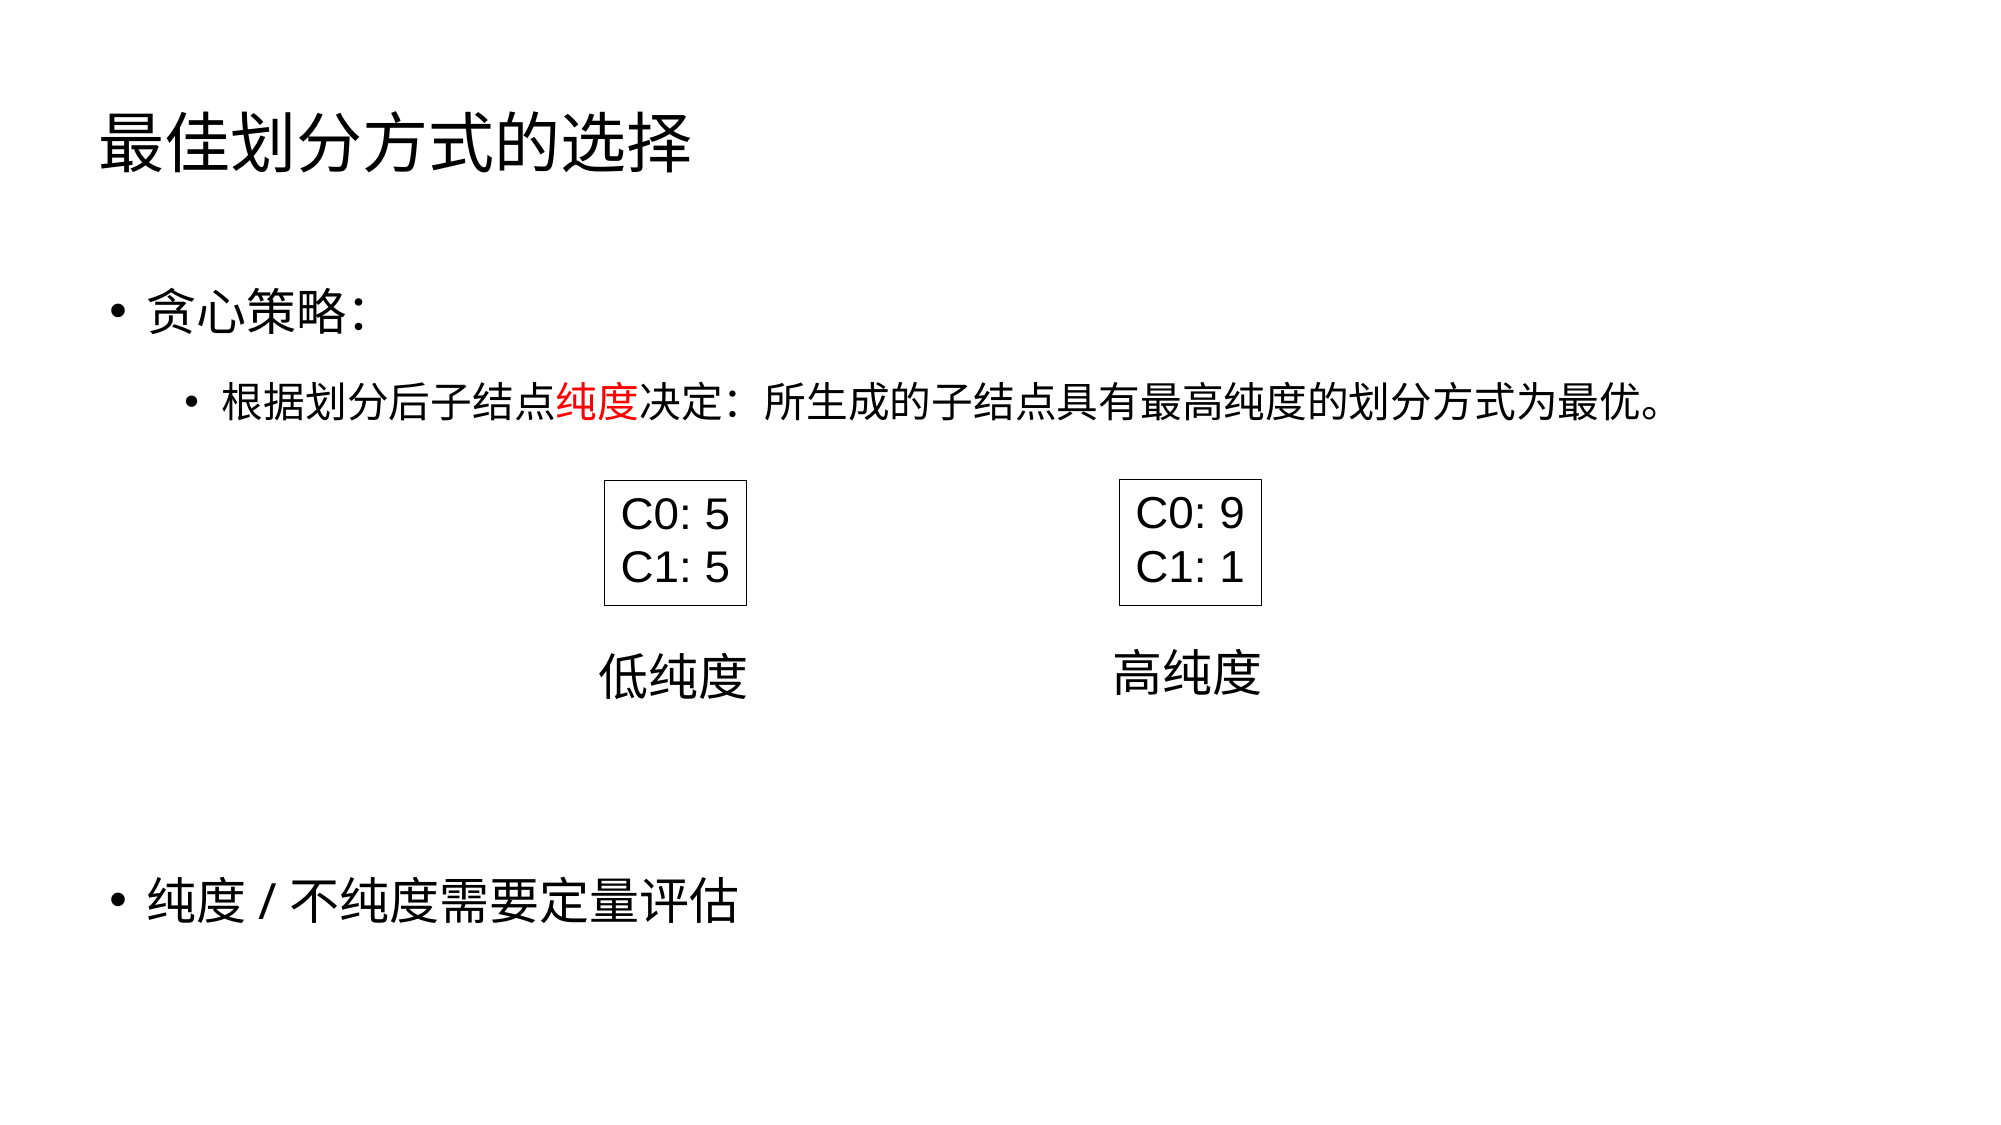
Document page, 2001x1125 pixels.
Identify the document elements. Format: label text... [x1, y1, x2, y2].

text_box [600, 476, 751, 610]
text_box 贪心策略： 根据划分后子结点纯度决定：所生成的子结点具有最高纯度的划分方式为最优。 纯度/不纯度需要定量评估 [94, 243, 1930, 1075]
text_box 高纯度 [1098, 604, 1315, 727]
title 最佳划分方式的选择 [83, 101, 927, 190]
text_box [1115, 475, 1265, 610]
text_box 低纯度 [583, 607, 801, 731]
